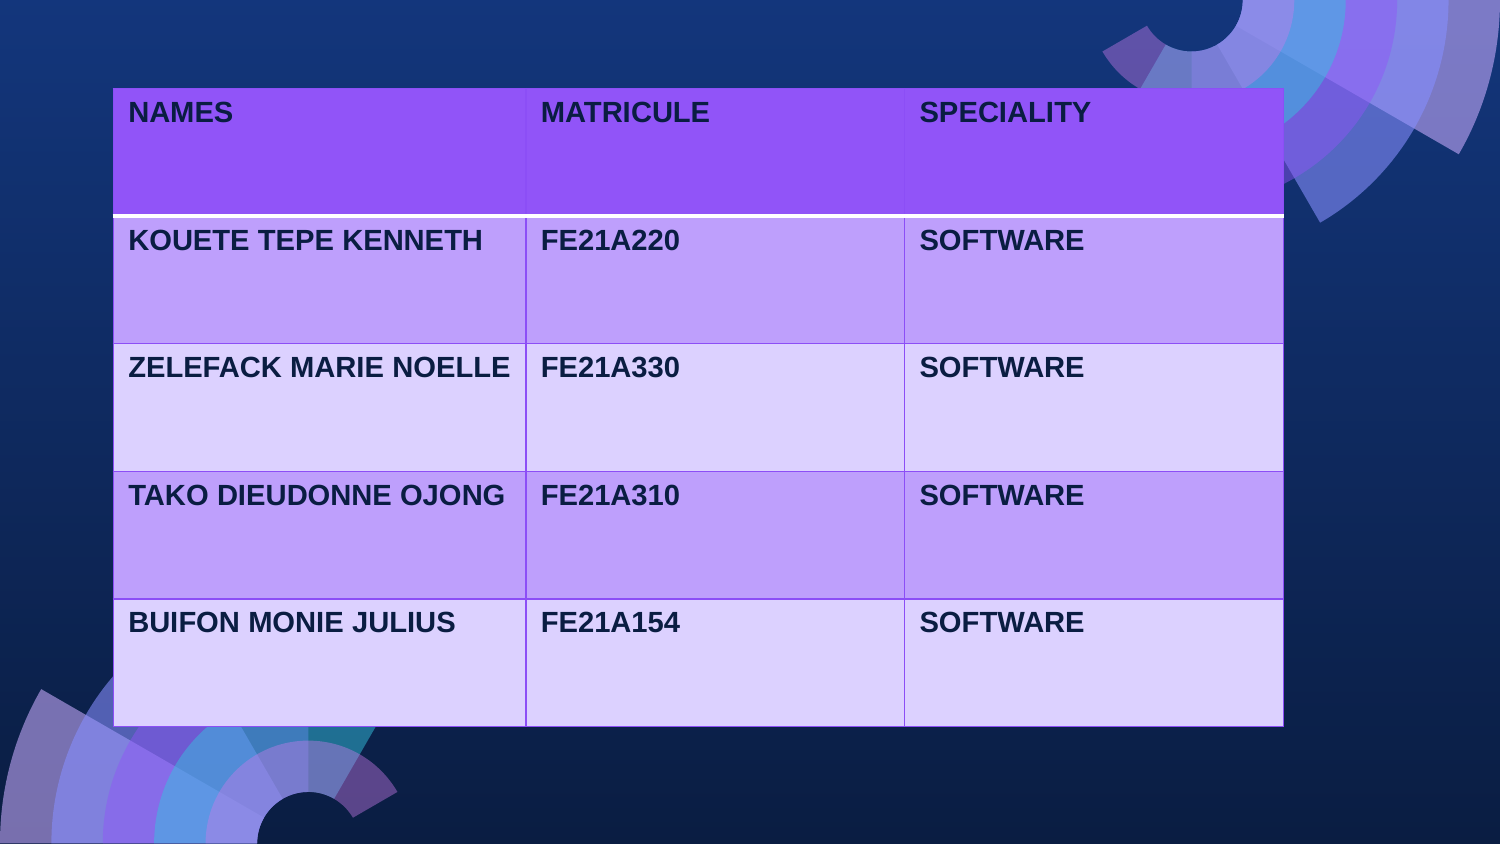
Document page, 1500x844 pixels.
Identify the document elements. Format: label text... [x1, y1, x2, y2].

table_cell FE21A154 [527, 600, 904, 726]
table_cell ZELEFACK MARIE NOELLE [114, 344, 525, 471]
table_header MATRICULE [527, 89, 904, 214]
table_cell SOFTWARE [905, 600, 1283, 726]
table_cell SOFTWARE [905, 218, 1283, 343]
table_cell FE21A330 [527, 344, 904, 471]
table_cell FE21A310 [527, 472, 904, 598]
table_cell BUIFON MONIE JULIUS [114, 600, 525, 726]
table_header NAMES [114, 89, 525, 214]
table_cell KOUETE TEPE KENNETH [114, 218, 525, 343]
table_header SPECIALITY [905, 89, 1283, 214]
table_cell FE21A220 [527, 218, 904, 343]
table_cell SOFTWARE [905, 472, 1283, 598]
table_cell TAKO DIEUDONNE OJONG [114, 472, 525, 598]
table_cell SOFTWARE [905, 344, 1283, 471]
